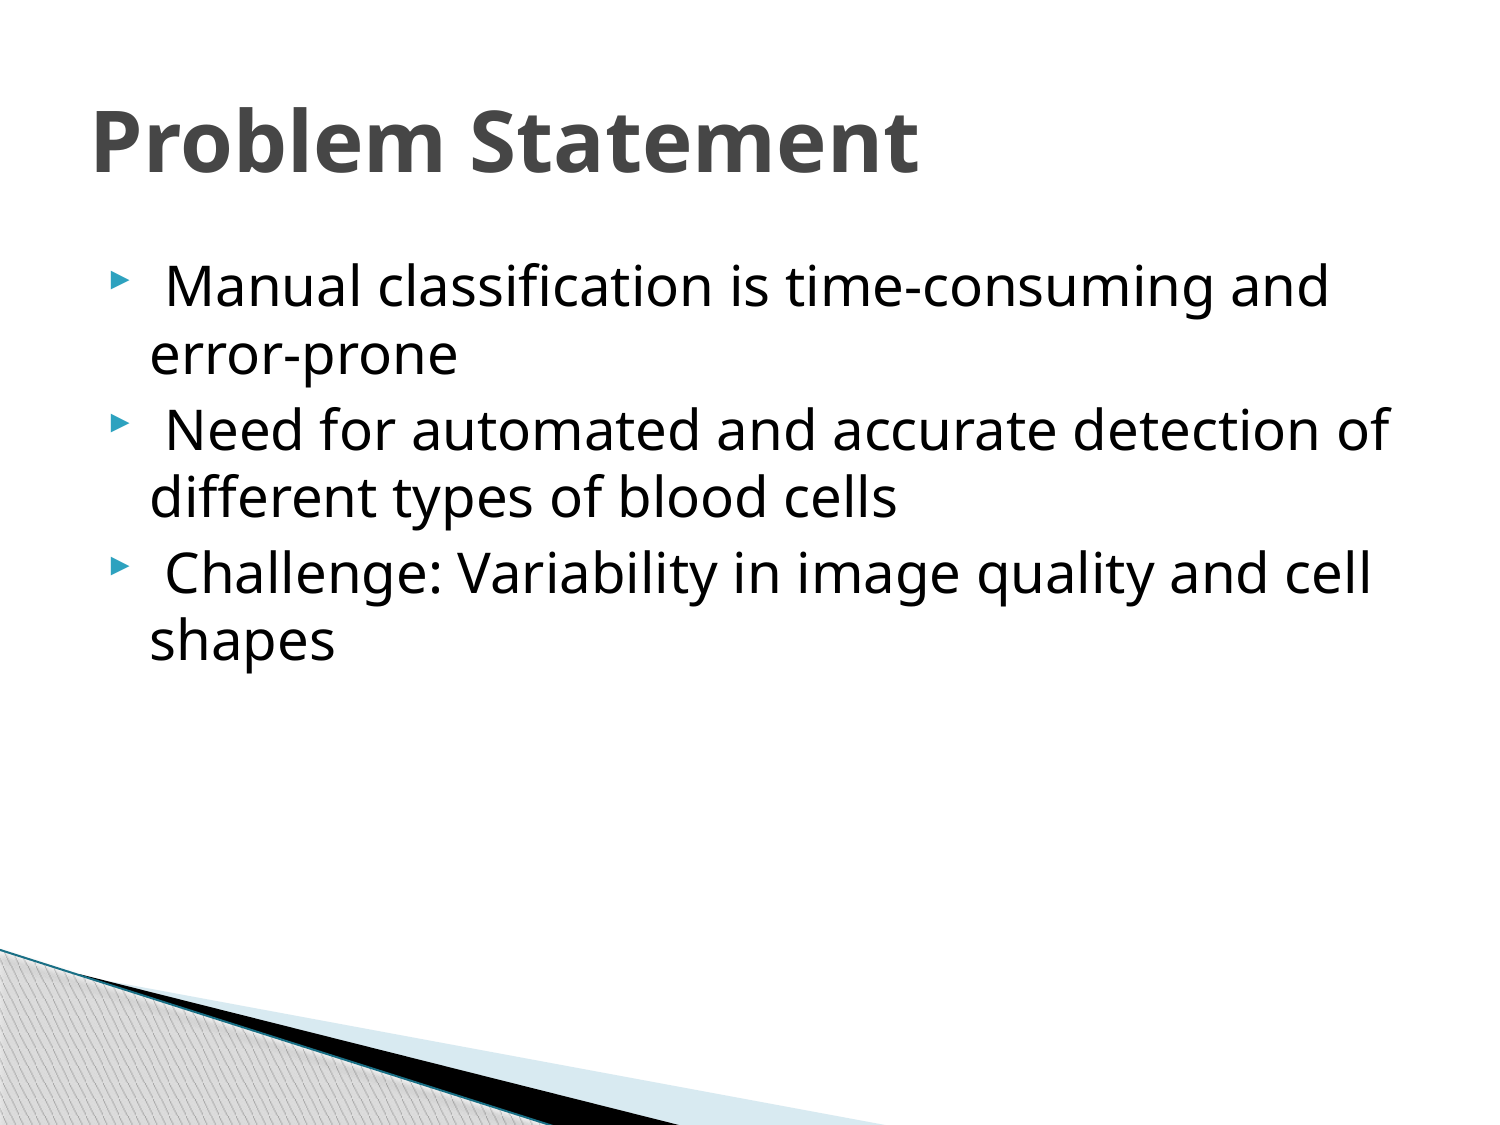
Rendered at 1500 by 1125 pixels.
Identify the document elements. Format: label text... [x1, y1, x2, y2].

title Problem Statement [75, 45, 1425, 233]
list Manual classification is time-consuming and error-prone Need for automated and accurate detection of different types of blood cells Challenge: Variability in image quality and cell shapes [75, 243, 1425, 986]
